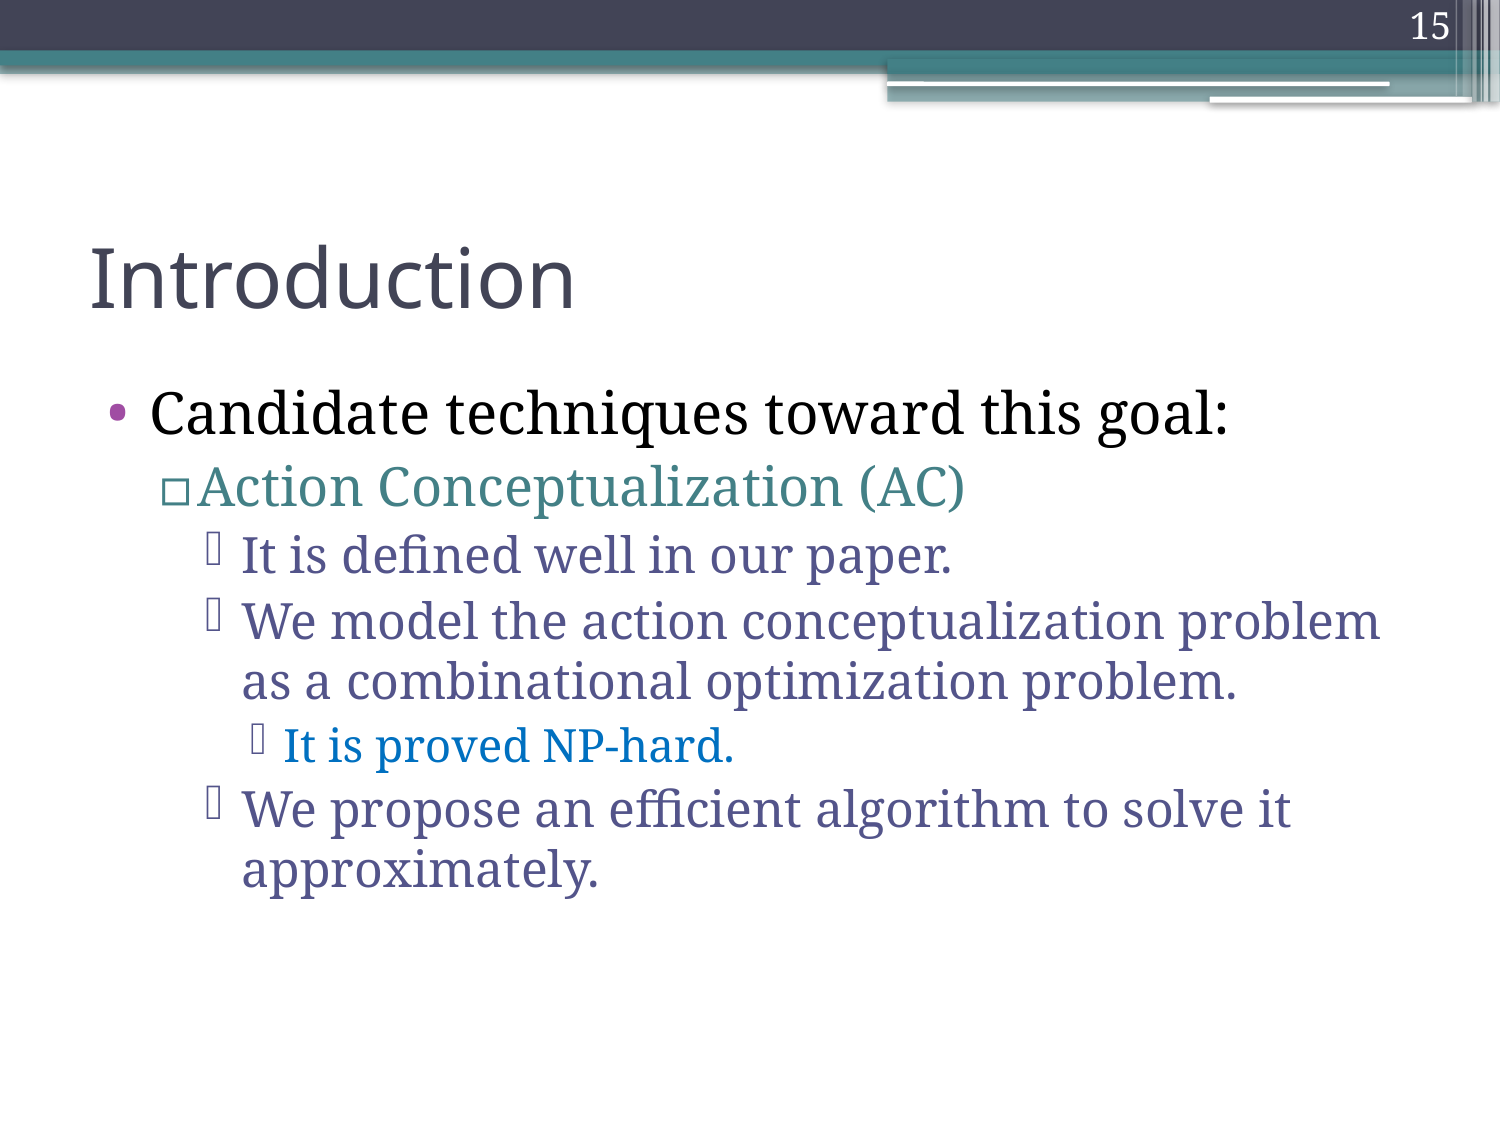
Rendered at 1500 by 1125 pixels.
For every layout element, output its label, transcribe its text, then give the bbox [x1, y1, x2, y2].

slide_number 14 [1341, 0, 1466, 61]
title Introduction [75, 187, 1425, 363]
list Candidate techniques toward this goal: Action Conceptualization (AC) It is defined well in our paper. We model the action conceptualization problem as a combinational optimization problem. It is proved NP-hard. We propose an efficient algorithm to solve it approximately. [75, 368, 1425, 1079]
